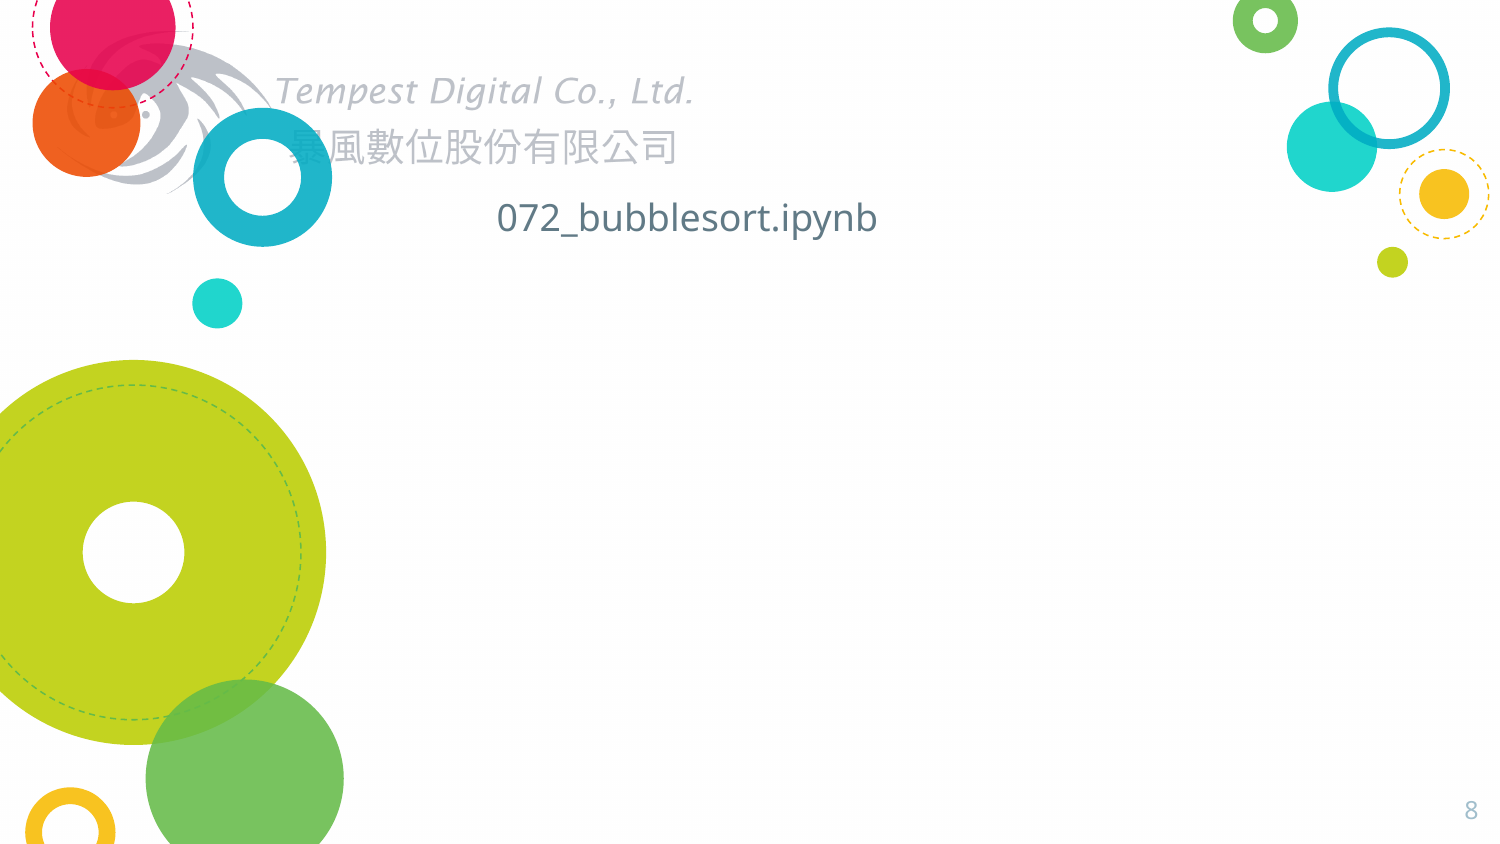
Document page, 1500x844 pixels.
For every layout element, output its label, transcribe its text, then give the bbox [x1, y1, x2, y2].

title 072_bubblesort.ipynb [481, 149, 1347, 255]
slide_number 8 [1416, 779, 1494, 844]
